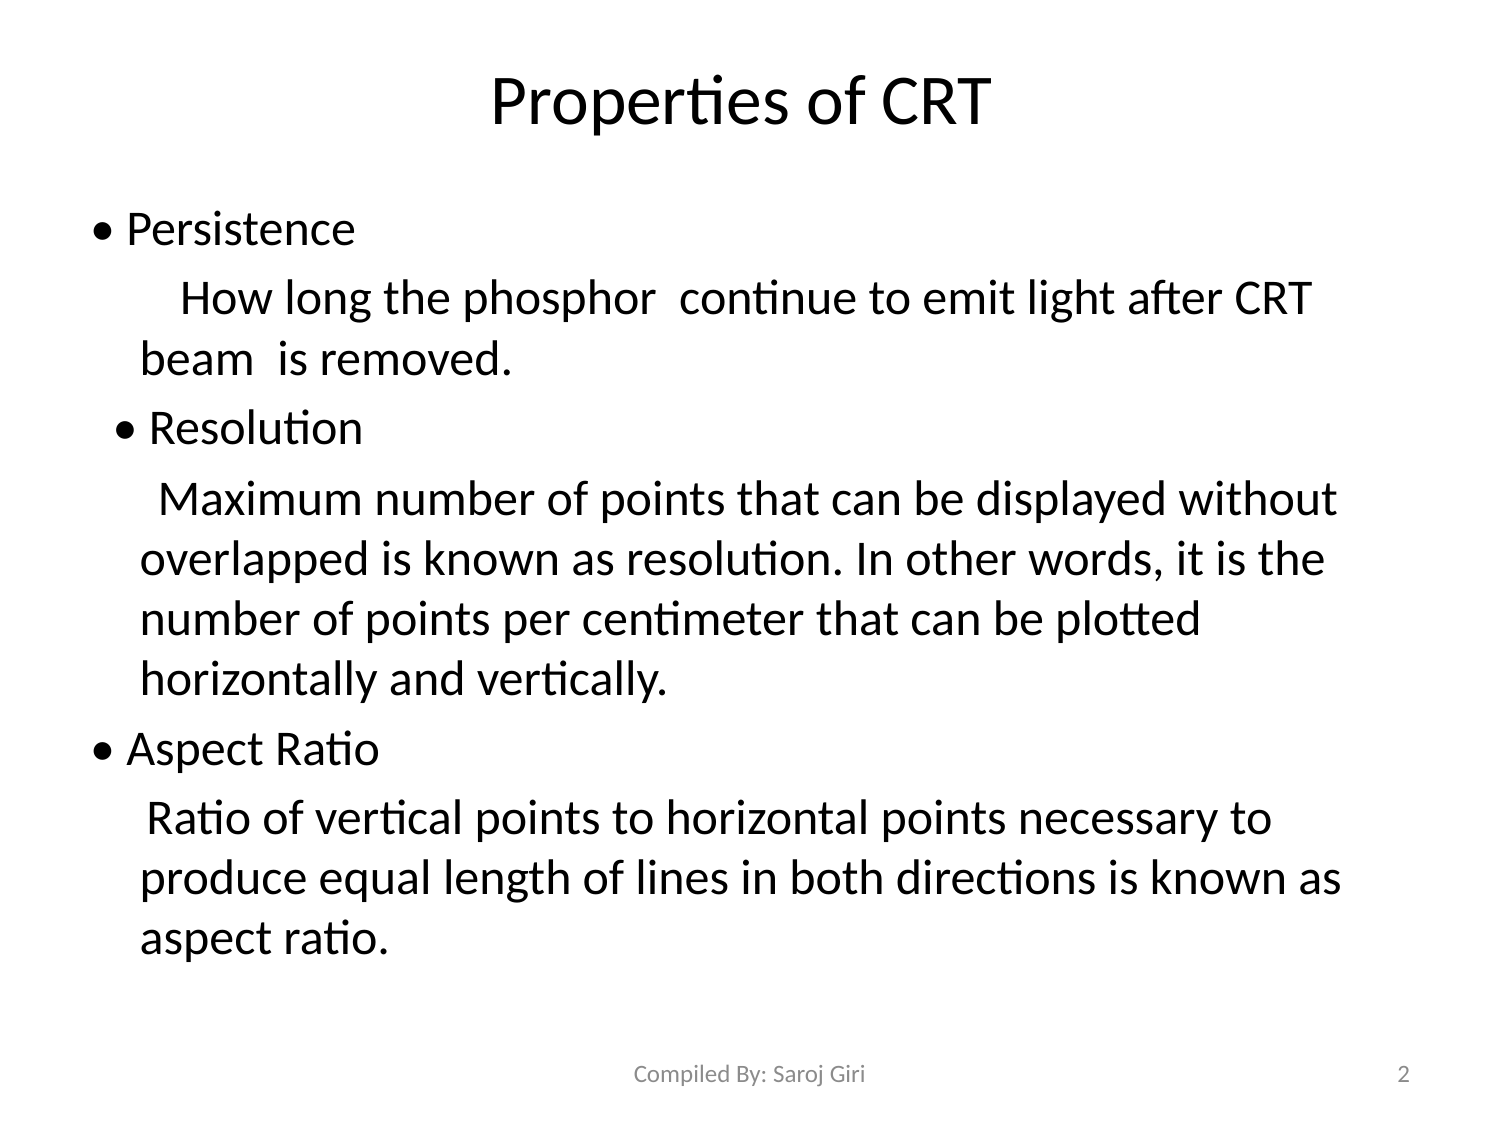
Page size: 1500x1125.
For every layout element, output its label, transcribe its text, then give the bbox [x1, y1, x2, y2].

slide_number 2 [1074, 1042, 1425, 1103]
list • Persistence How long the phosphor continue to emit light after CRT beam is removed. • Resolution Maximum number of points that can be displayed without overlapped is known as resolution. In other words, it is the number of points per centimeter that can be plotted horizontally and vertically. • Aspect Ratio Ratio of vertical points to horizontal points necessary to produce equal length of lines in both directions is known as aspect ratio. [75, 187, 1425, 1038]
footer Compiled By: Saroj Giri [512, 1042, 988, 1103]
title Properties of CRT [75, 45, 1425, 187]
